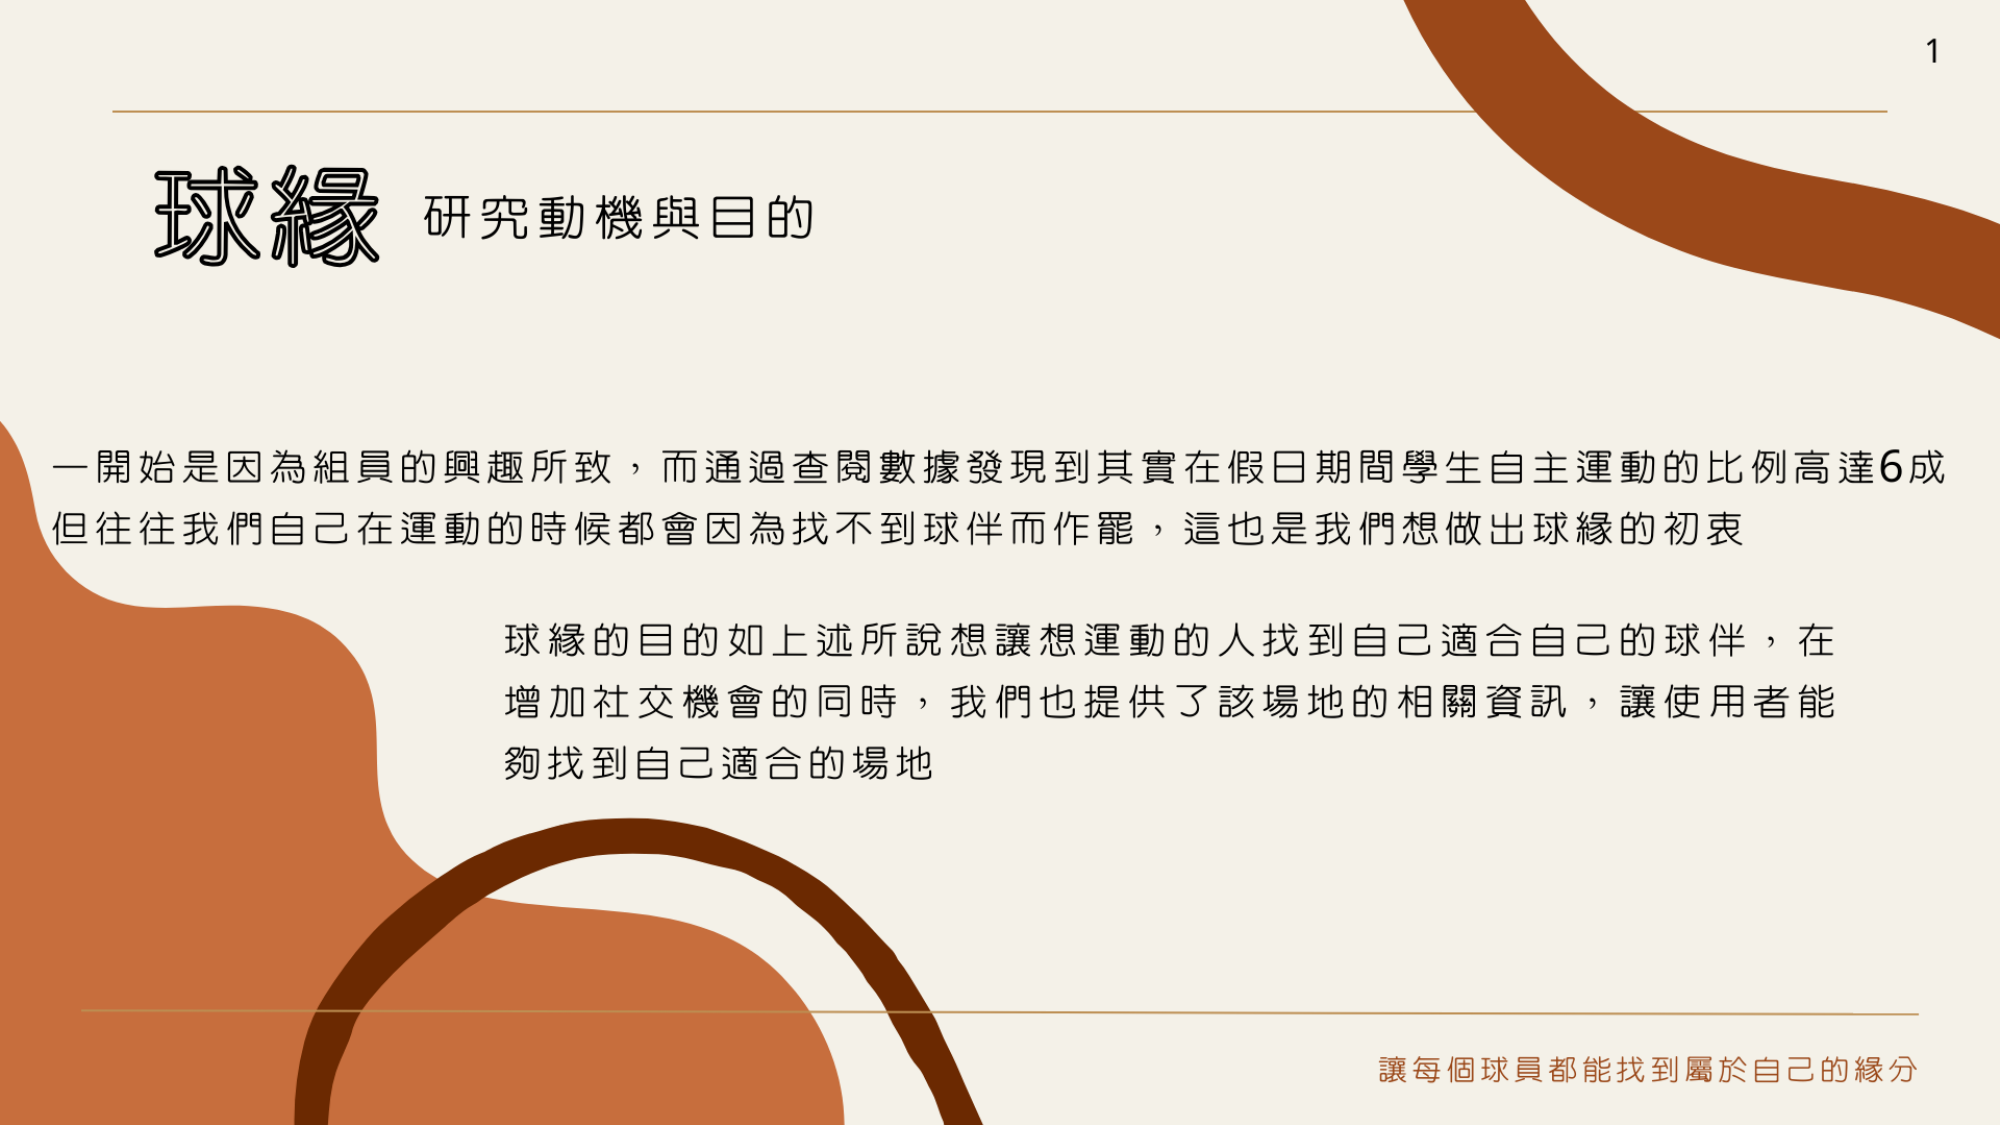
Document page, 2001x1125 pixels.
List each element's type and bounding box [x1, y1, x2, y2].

list [0, 0, 2000, 1125]
